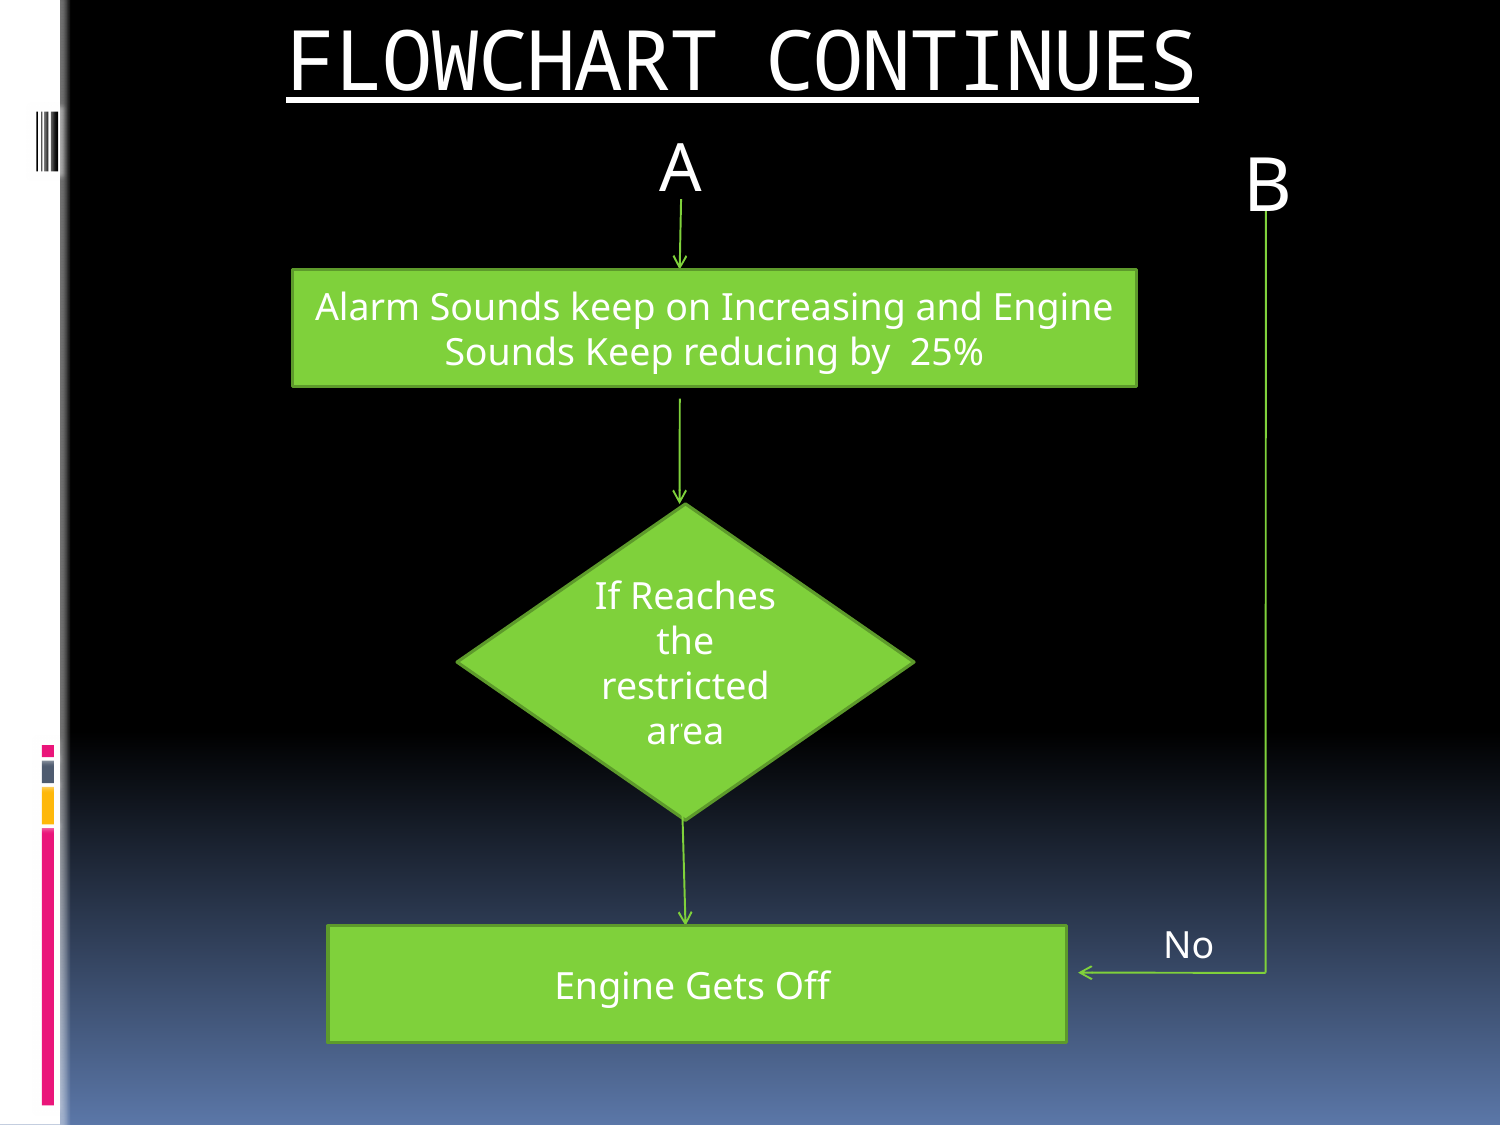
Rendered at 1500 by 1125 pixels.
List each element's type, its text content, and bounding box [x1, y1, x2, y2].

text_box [576, 816, 789, 824]
title FLOWCHART CONTINUES [105, 0, 1381, 150]
text_box A [644, 117, 718, 212]
text_box If Reaches the restricted area [455, 502, 916, 808]
text_box Engine Gets Off [326, 924, 1068, 1044]
text_box Alarm Sounds keep on Increasing and Engine Sounds Keep reducing by 25% [291, 268, 1138, 388]
text_box B [1228, 128, 1308, 234]
text_box No [1148, 913, 1254, 964]
